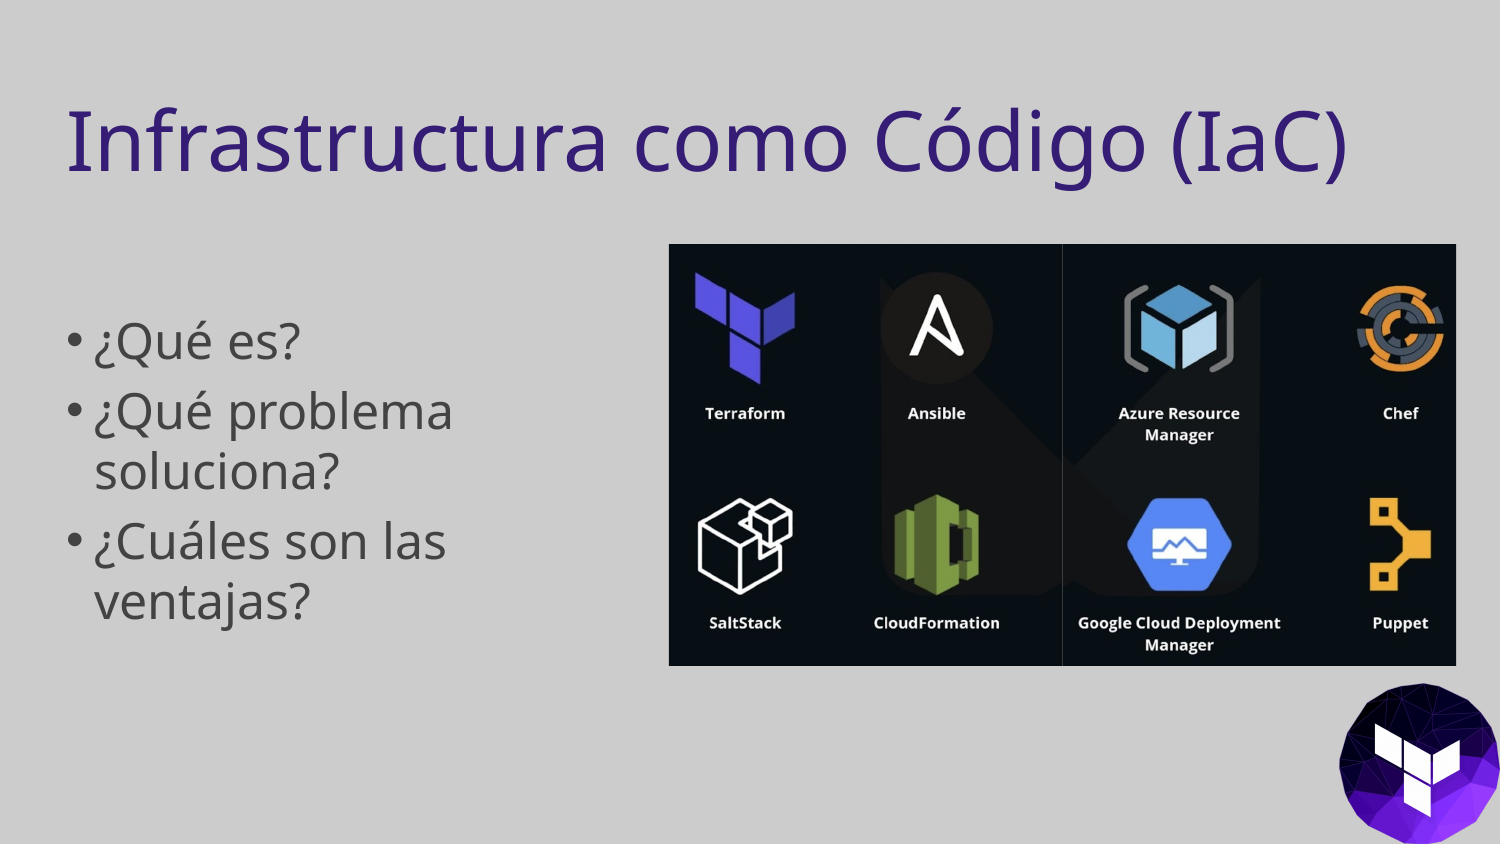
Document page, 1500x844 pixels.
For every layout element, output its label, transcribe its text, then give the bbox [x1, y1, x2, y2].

list ¿Qué es? ¿Qué problema soluciona? ¿Cuáles son las ventajas? [51, 189, 646, 750]
picture [668, 243, 1457, 667]
picture [1339, 683, 1500, 844]
title Infrastructura como Código (IaC) [51, 72, 1449, 167]
